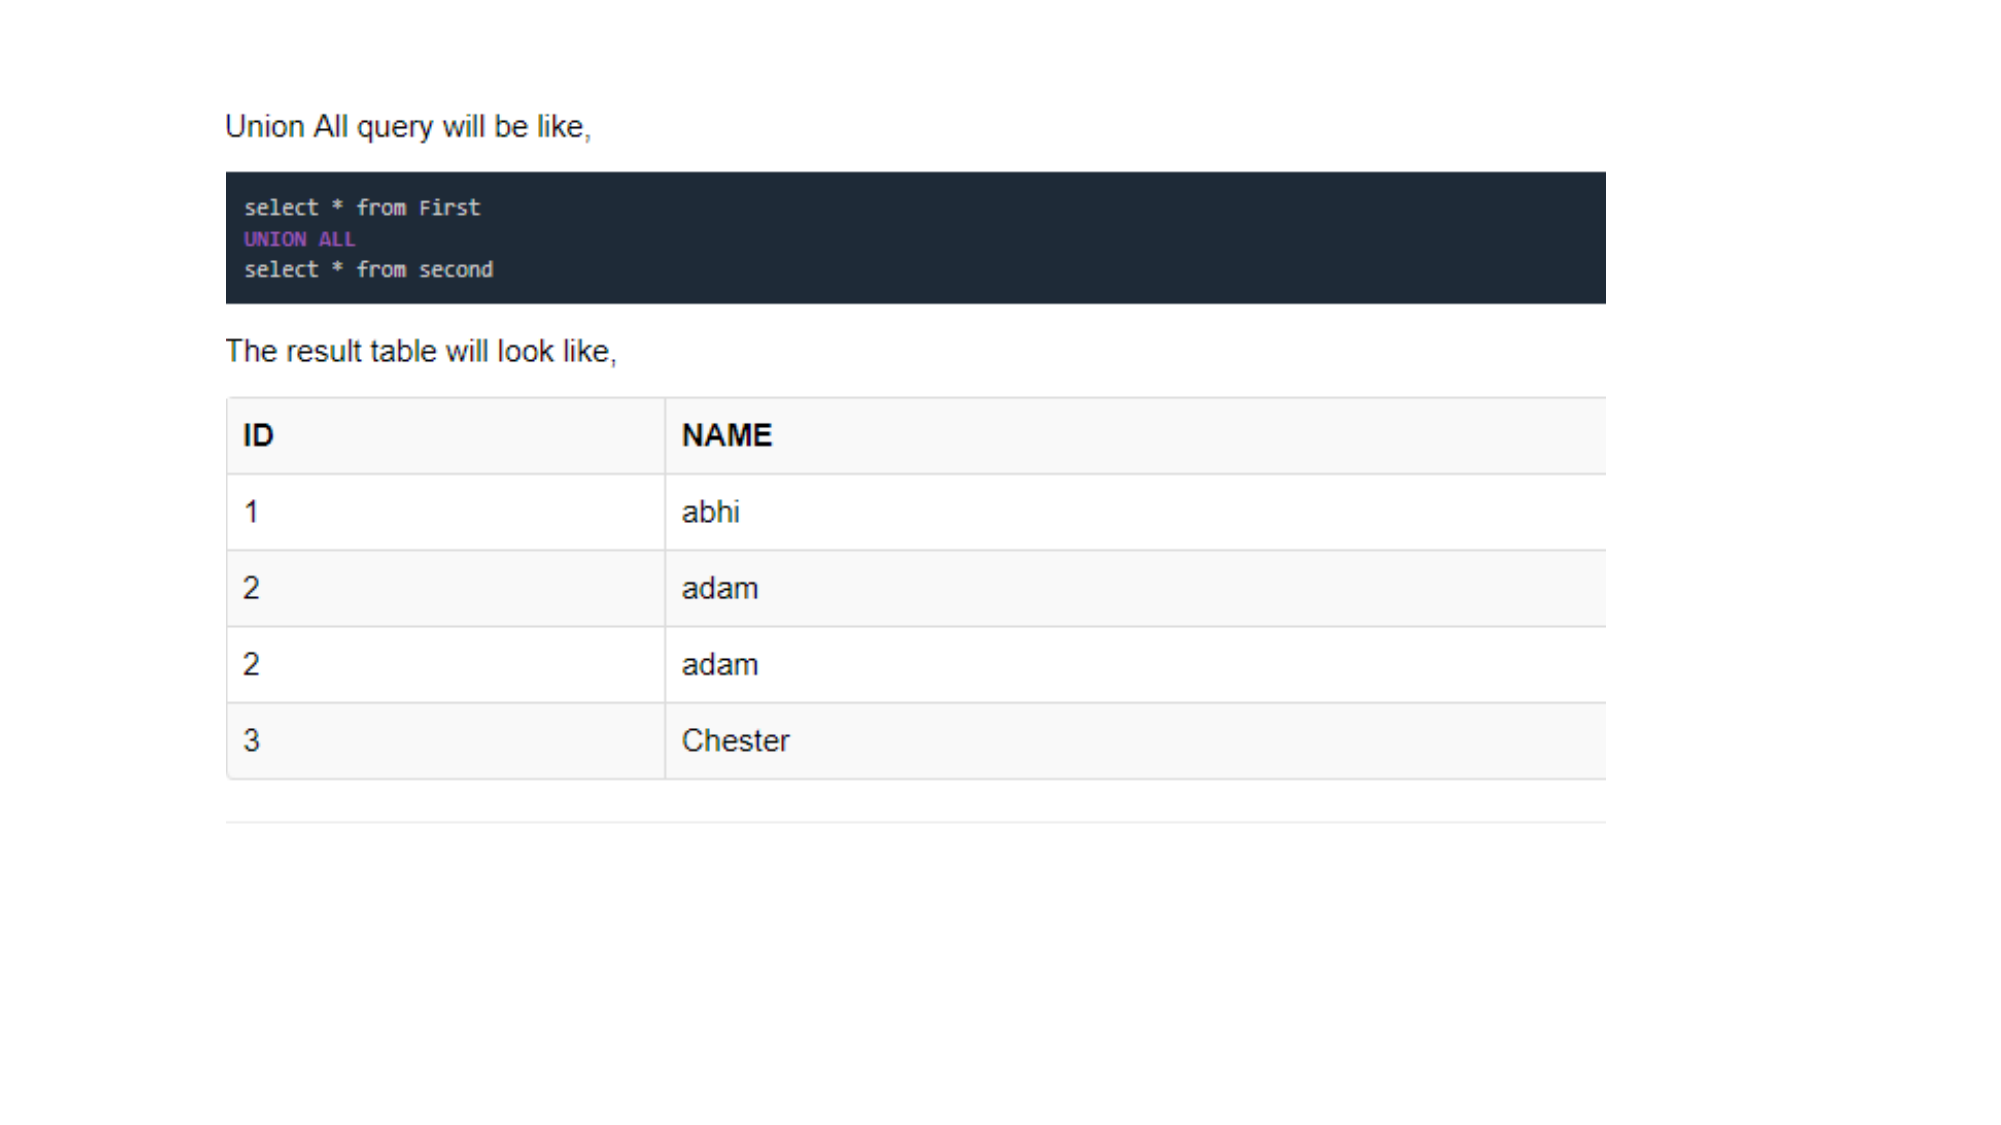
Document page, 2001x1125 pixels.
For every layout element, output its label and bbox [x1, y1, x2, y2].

list [226, 90, 1606, 861]
